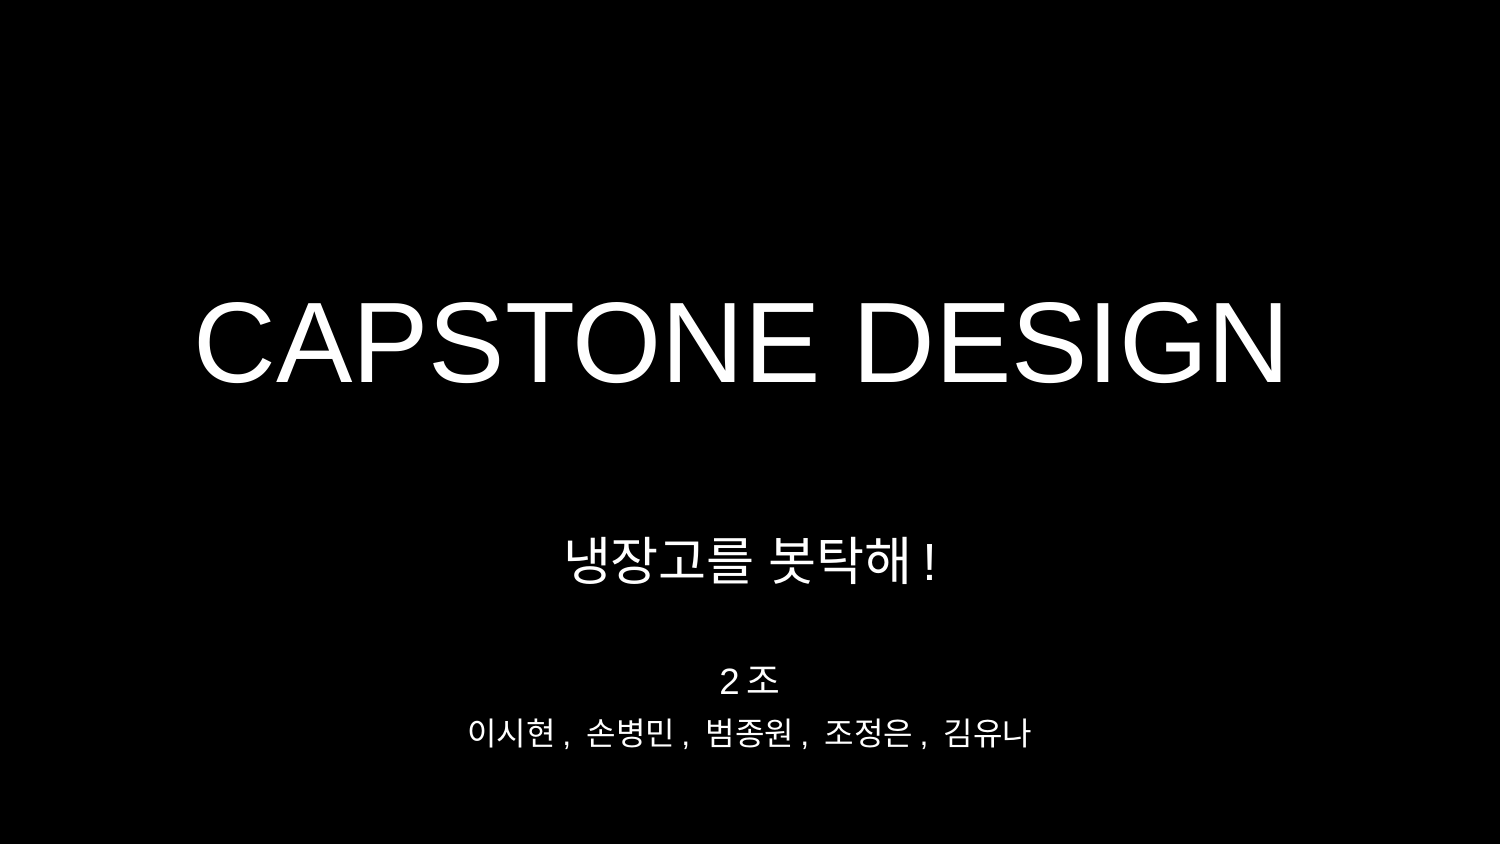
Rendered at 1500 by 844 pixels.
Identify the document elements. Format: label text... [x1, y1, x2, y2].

title CAPSTONE DESIGN [43, 85, 1442, 422]
subtitle 냉장고를 봇탁해! 2조 이시현, 손병민, 범종원, 조정은, 김유나 [51, 464, 1449, 772]
